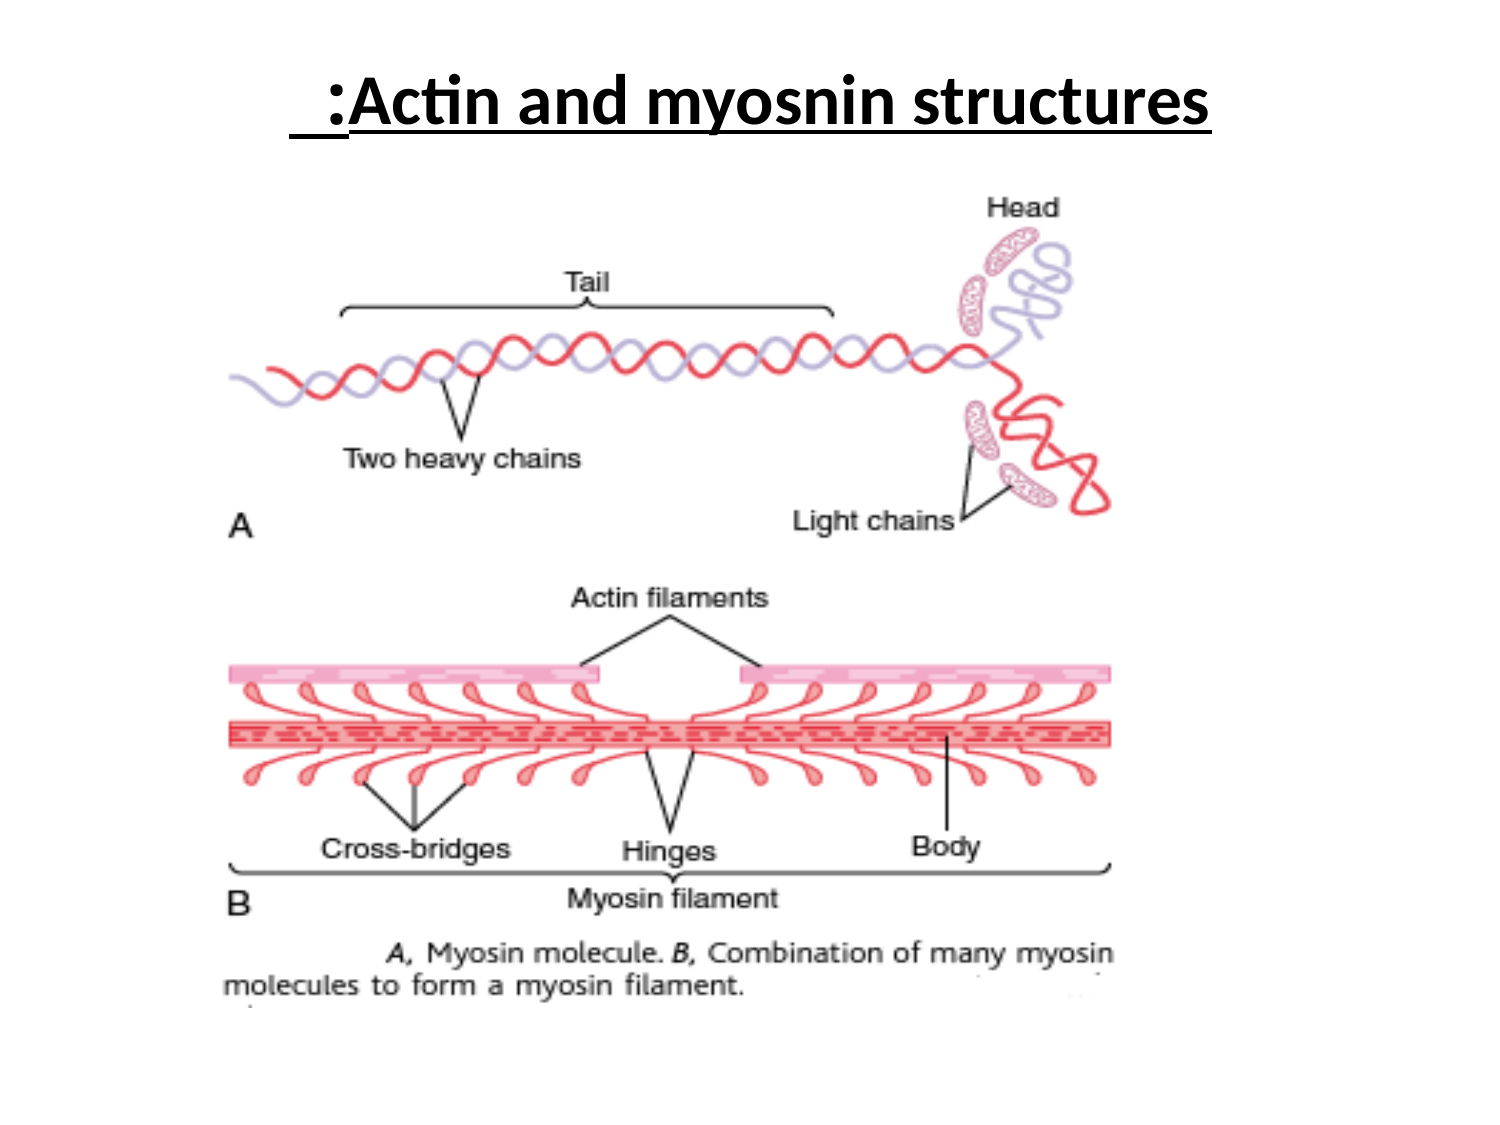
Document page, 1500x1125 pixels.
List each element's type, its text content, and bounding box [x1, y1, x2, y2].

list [163, 163, 1173, 1008]
title Actin and myosnin structures: [75, 45, 1425, 233]
